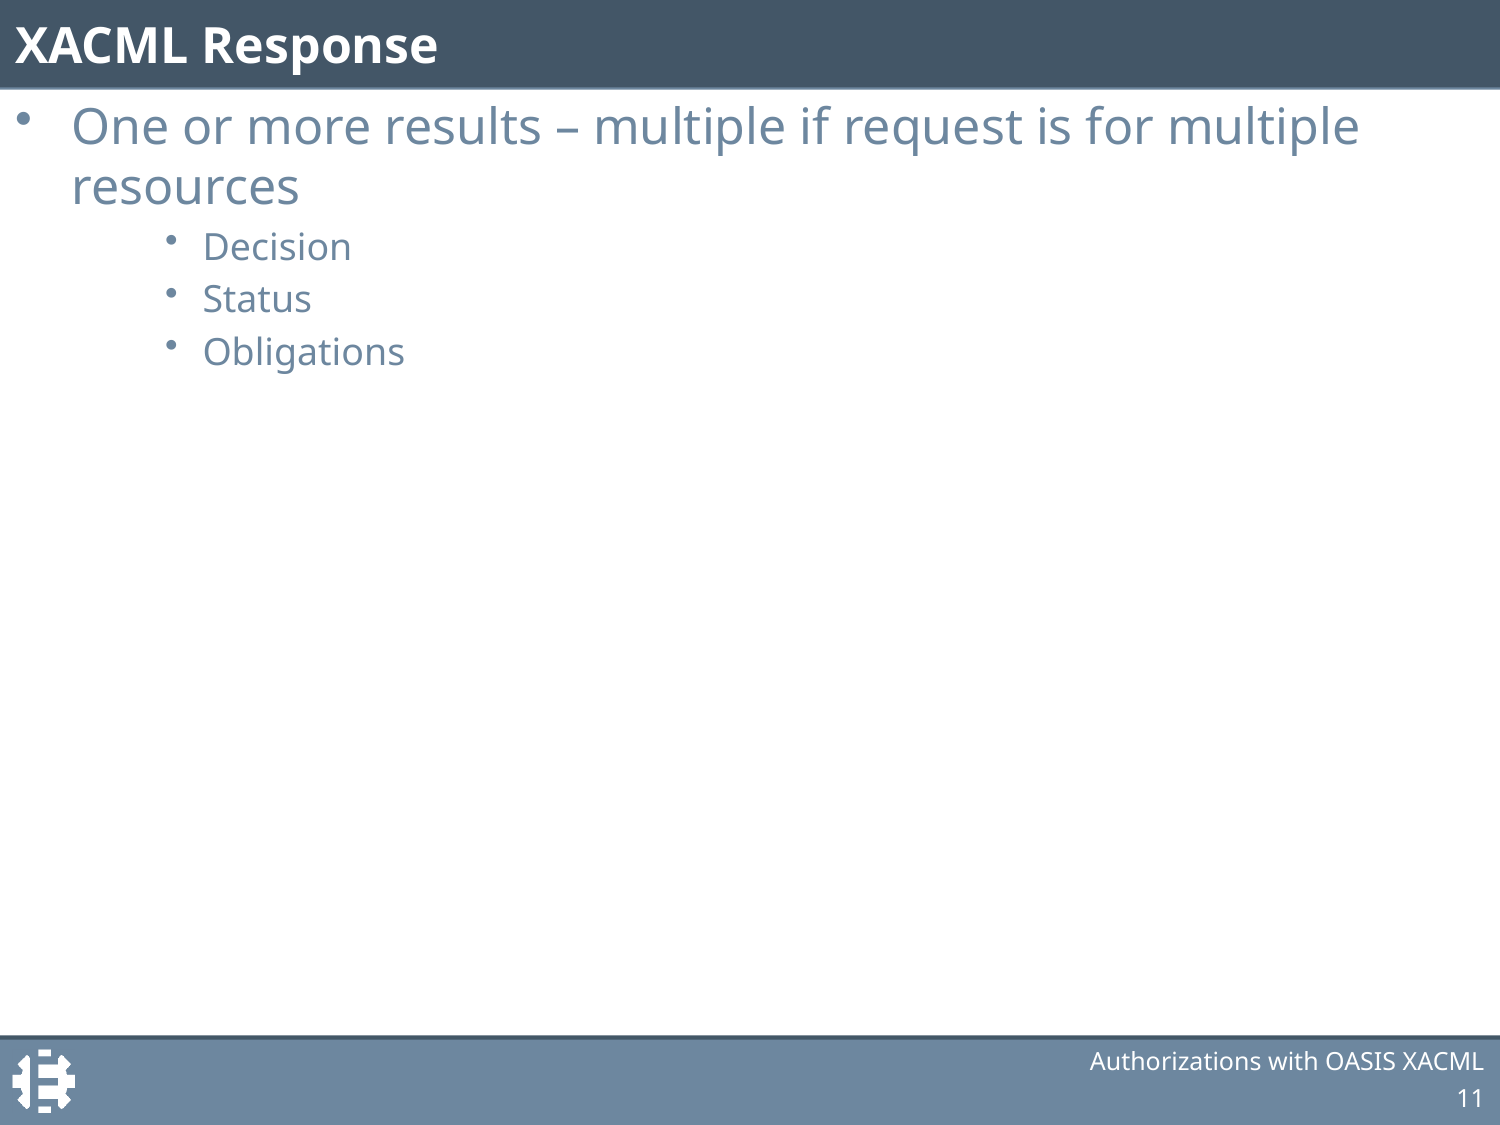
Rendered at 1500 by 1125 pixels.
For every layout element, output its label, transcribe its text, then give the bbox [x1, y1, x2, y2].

list One or more results – multiple if request is for multiple resources Decision Status Obligations [0, 87, 1500, 1038]
picture [12, 1049, 75, 1113]
slide_number 11 [1200, 1074, 1500, 1125]
footer Authorizations with OASIS XACML [687, 1037, 1500, 1088]
title XACML Response [0, 0, 1500, 87]
